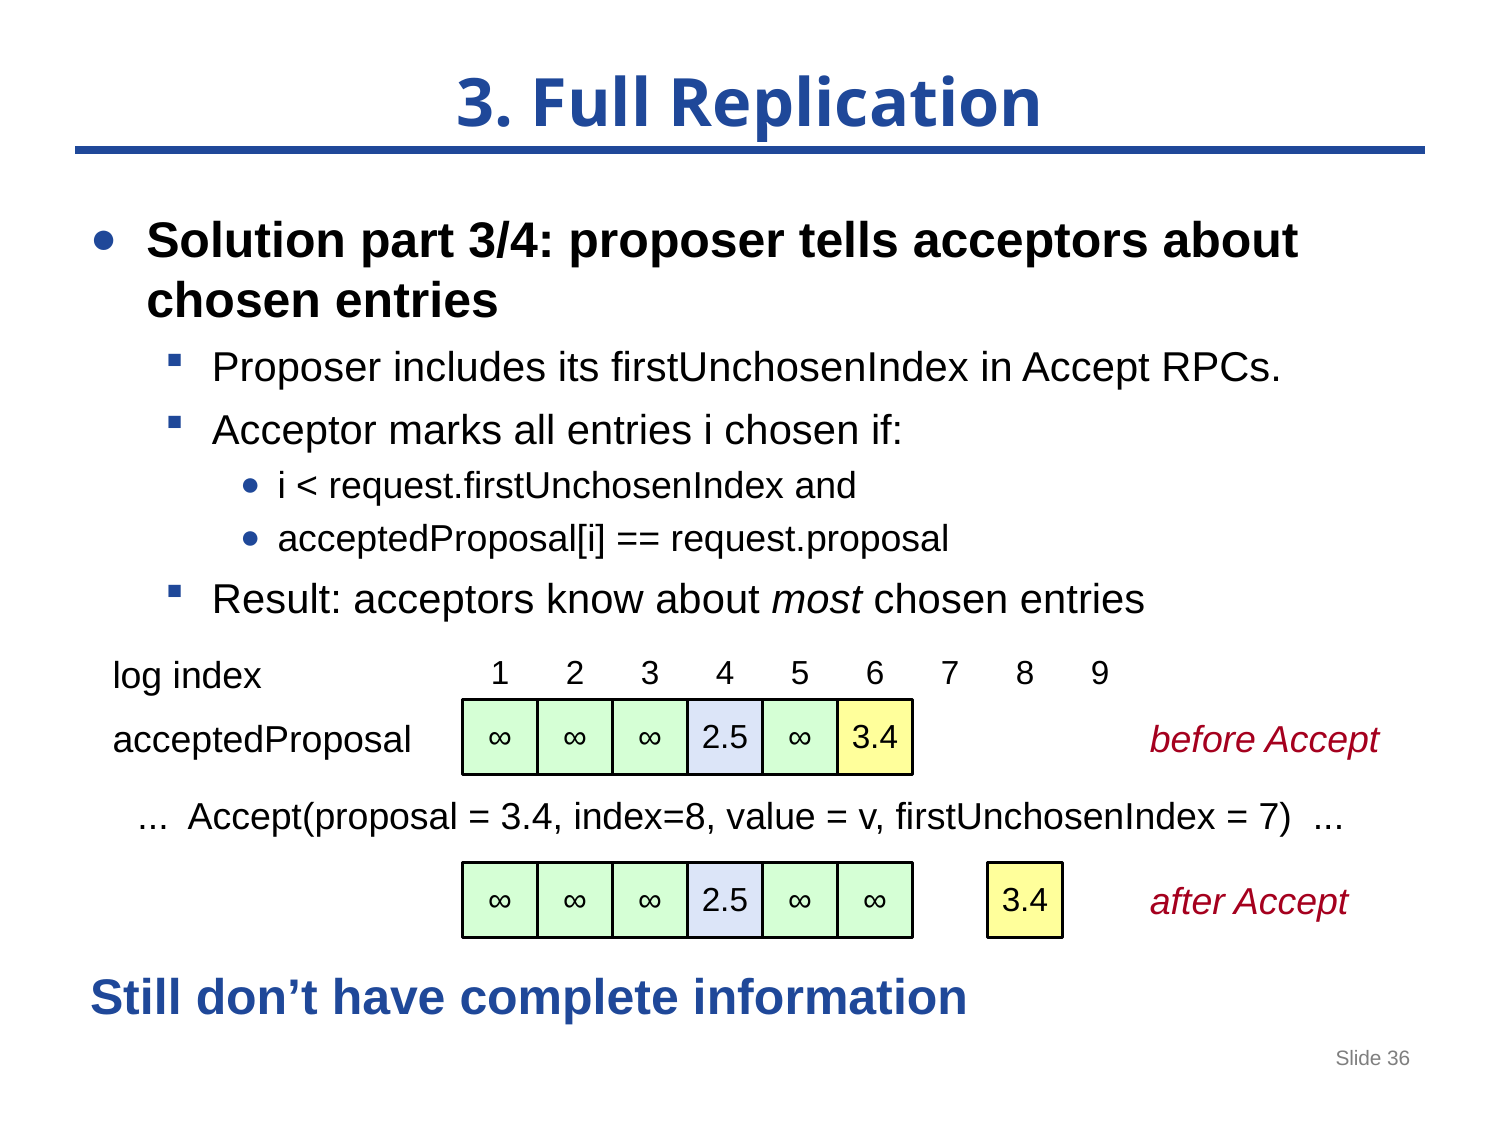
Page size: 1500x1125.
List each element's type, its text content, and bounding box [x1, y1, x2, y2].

text_box ∞ [460, 860, 535, 939]
text_box 2 [537, 644, 612, 698]
text_box 7 [912, 644, 987, 700]
text_box 6 [837, 644, 912, 698]
text_box ∞ [760, 860, 835, 939]
list Solution part 3/4: proposer tells acceptors about chosen entries Proposer includes its firstUnchosenIndex in Accept RPCs. Acceptor marks all entries i chosen if: i < request.firstUnchosenIndex and acceptedProposal[i] == request.proposal Result: acceptors know about most chosen entries Still don’t have complete information [75, 200, 1425, 638]
text_box 5 [762, 644, 837, 698]
title 3. Full Replication [75, 50, 1425, 150]
text_box 2.5 [689, 698, 760, 777]
text_box ∞ [460, 698, 535, 777]
text_box acceptedProposal [112, 714, 438, 760]
text_box log index [112, 651, 300, 697]
text_box ∞ [835, 860, 914, 939]
slide_number Slide 36 [1074, 1037, 1425, 1103]
text_box ∞ [610, 698, 689, 777]
text_box 3.4 [985, 860, 1064, 939]
text_box 1 [462, 644, 537, 700]
text_box 3 [612, 644, 687, 698]
text_box 2.5 [689, 860, 760, 939]
text_box after Accept [1149, 877, 1438, 923]
text_box 4 [687, 644, 762, 698]
text_box ∞ [535, 698, 610, 777]
text_box ∞ [535, 860, 610, 939]
text_box 9 [1062, 644, 1138, 700]
text_box ... Accept(proposal = 3.4, index=8, value = v, firstUnchosenIndex = 7) ... [137, 791, 1425, 838]
text_box before Accept [1149, 714, 1438, 760]
text_box ∞ [760, 698, 835, 777]
text_box ∞ [610, 860, 689, 939]
text_box 3.4 [835, 698, 914, 777]
text_box 8 [987, 644, 1062, 700]
